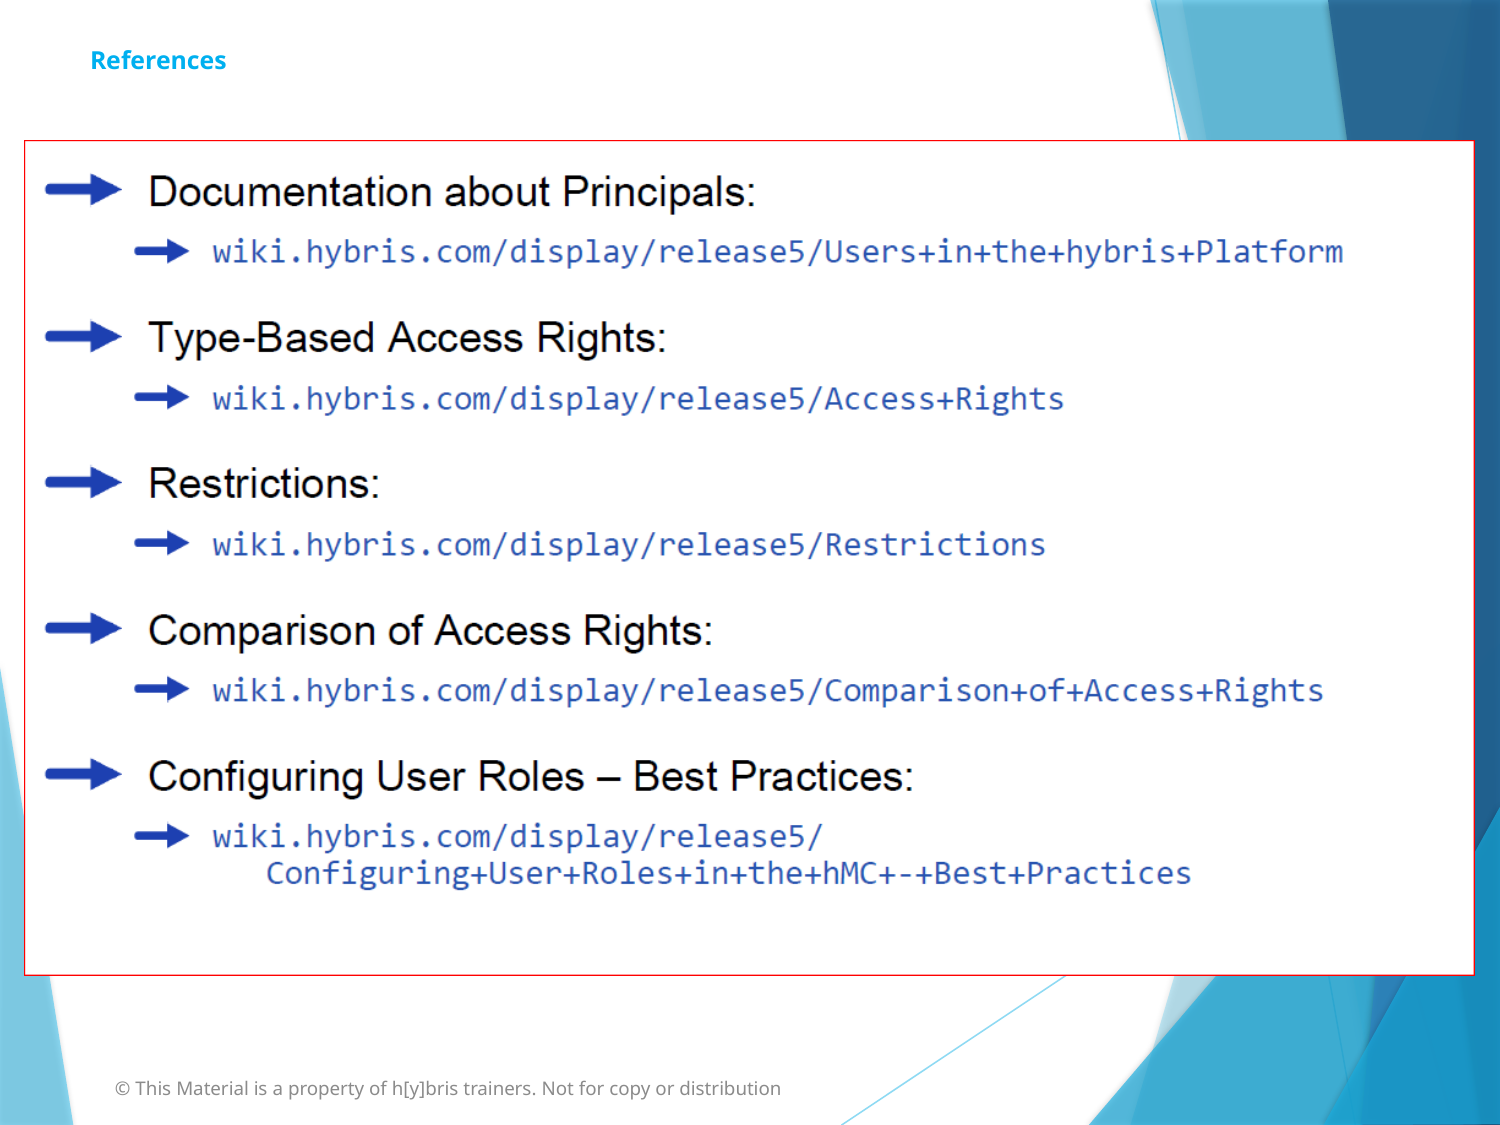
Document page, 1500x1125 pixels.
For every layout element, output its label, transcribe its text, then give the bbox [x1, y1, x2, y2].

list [24, 140, 1476, 976]
footer © This Material is a property of h[y]bris trainers. Not for copy or distribution [99, 1057, 859, 1118]
title References [75, 37, 1425, 139]
